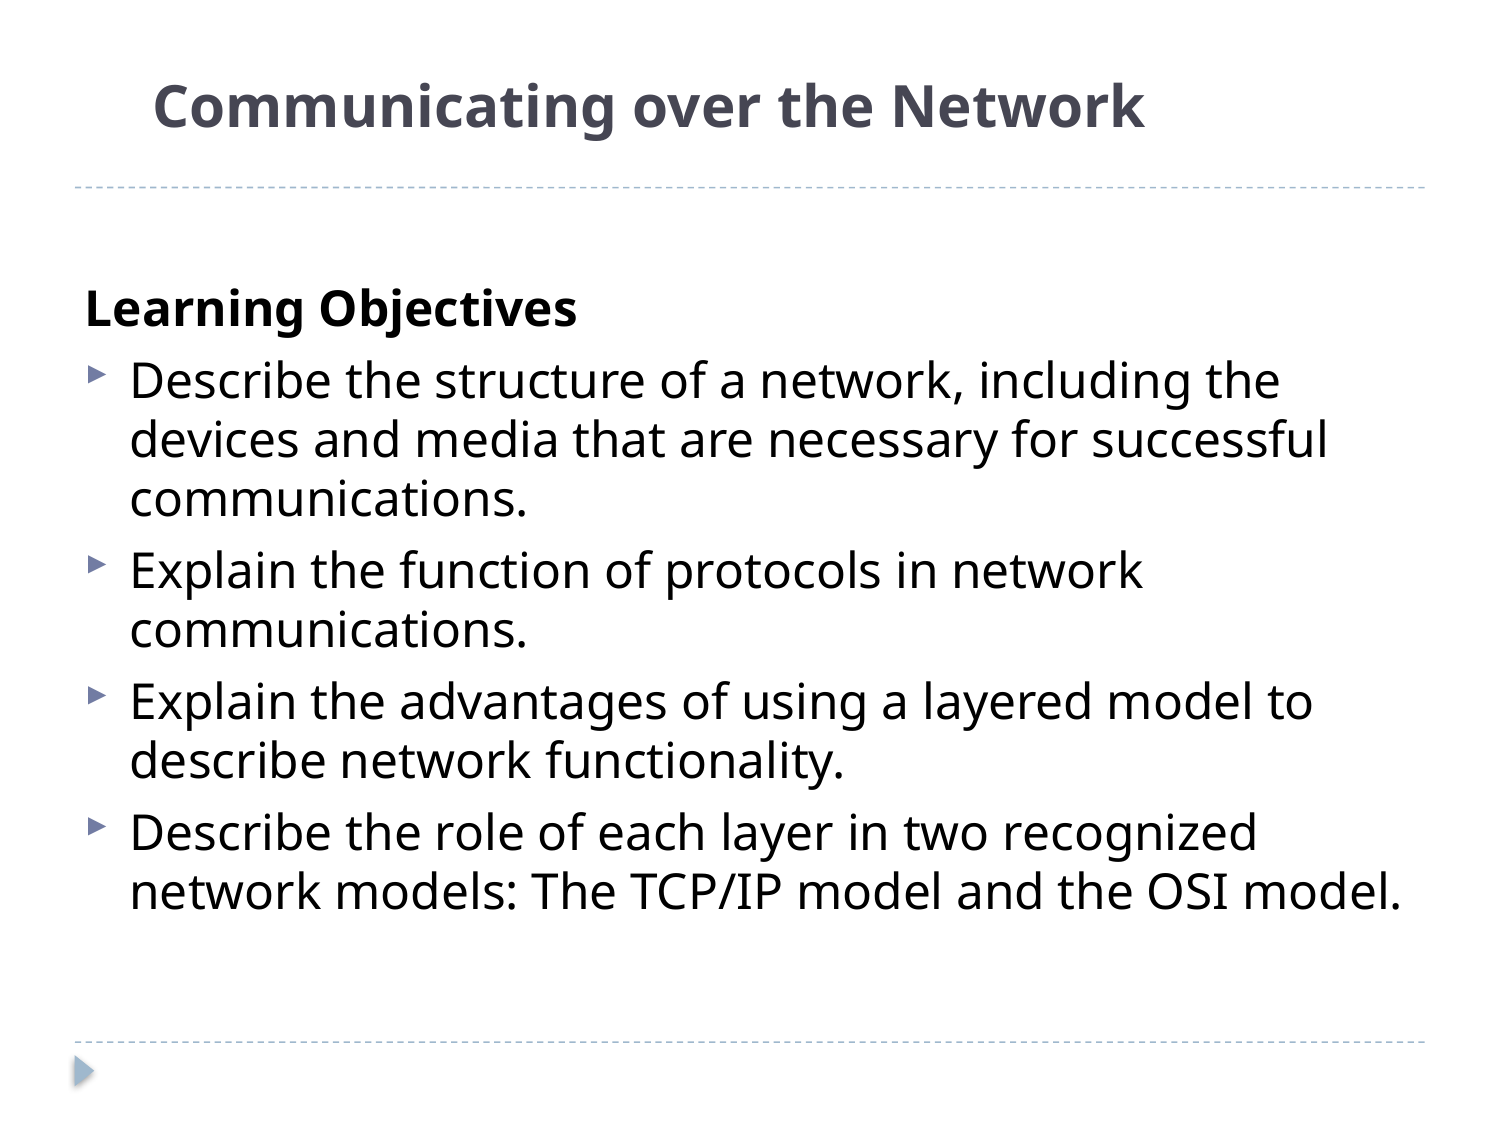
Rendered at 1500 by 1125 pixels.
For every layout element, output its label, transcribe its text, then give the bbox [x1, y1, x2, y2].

title Communicating over the Network [138, 29, 1418, 217]
list Learning Objectives Describe the structure of a network, including the devices and media that are necessary for successful communications. Explain the function of protocols in network communications. Explain the advantages of using a layered model to describe network functionality. Describe the role of each layer in two recognized network models: The TCP/IP model and the OSI model. [70, 269, 1421, 945]
